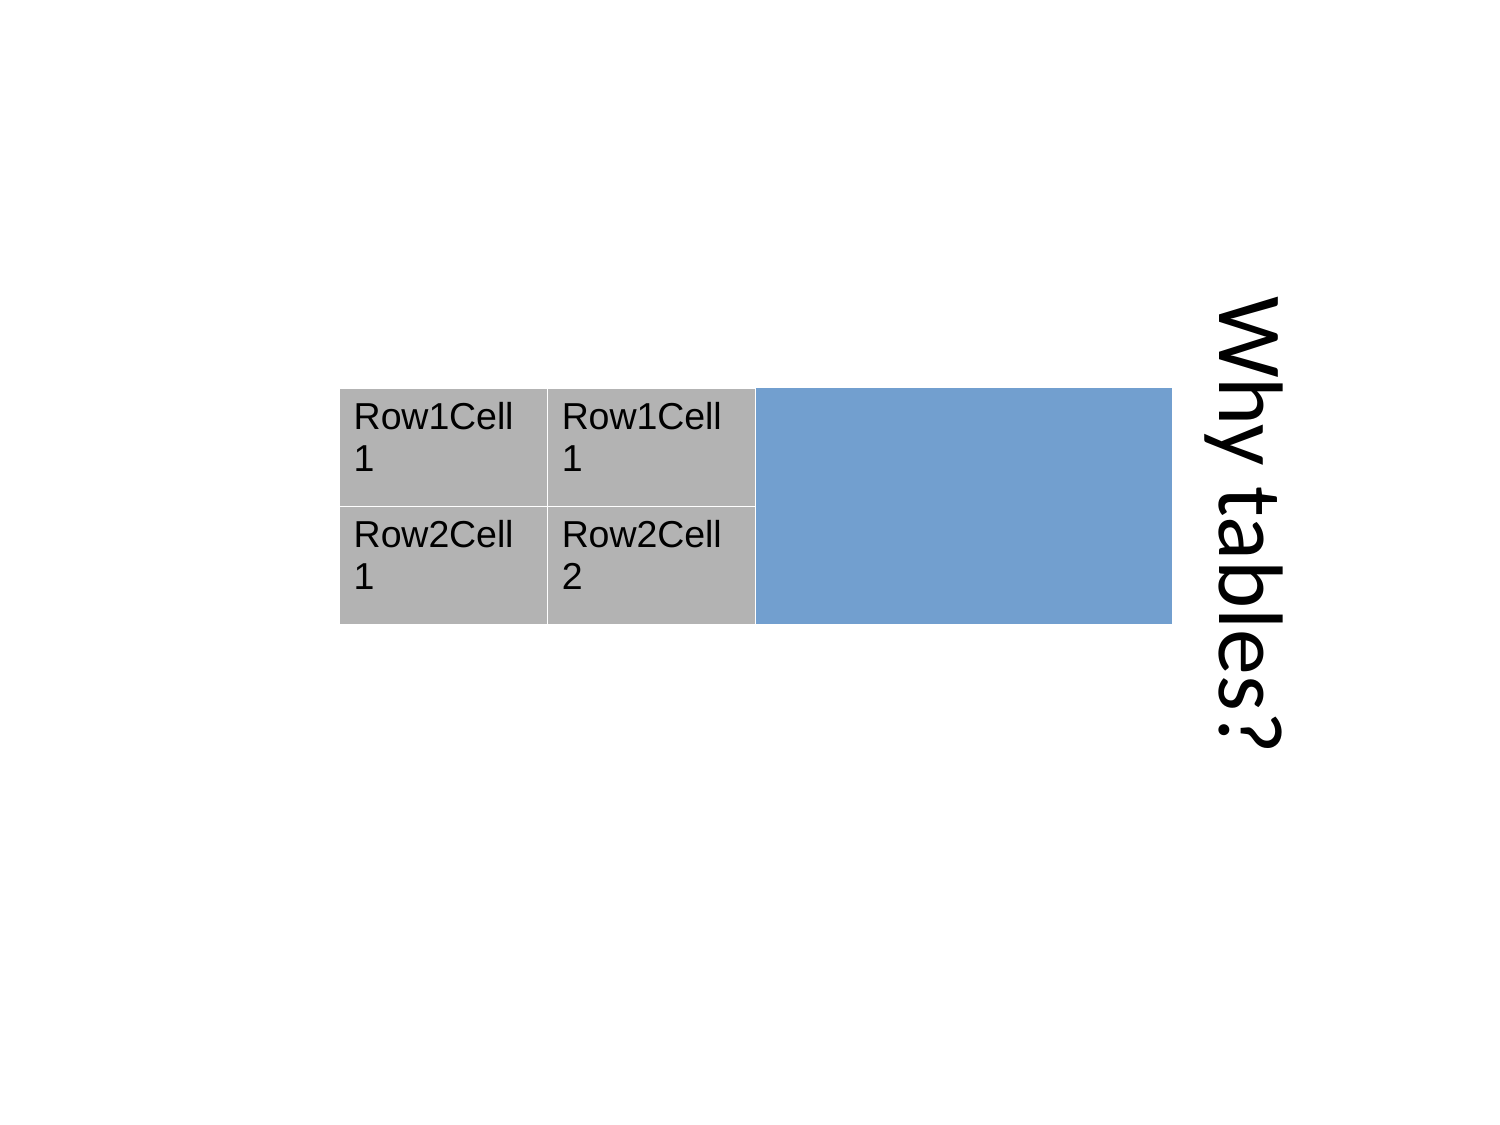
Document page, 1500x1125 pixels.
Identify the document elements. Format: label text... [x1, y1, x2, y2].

title Why tables? [1087, 45, 1425, 1005]
table_cell Row2Cell1 [340, 507, 547, 624]
table_header Row1Cell1 [340, 389, 547, 506]
table_header Row1Cell1 [548, 389, 755, 506]
table_cell Row2Cell2 [548, 507, 755, 624]
